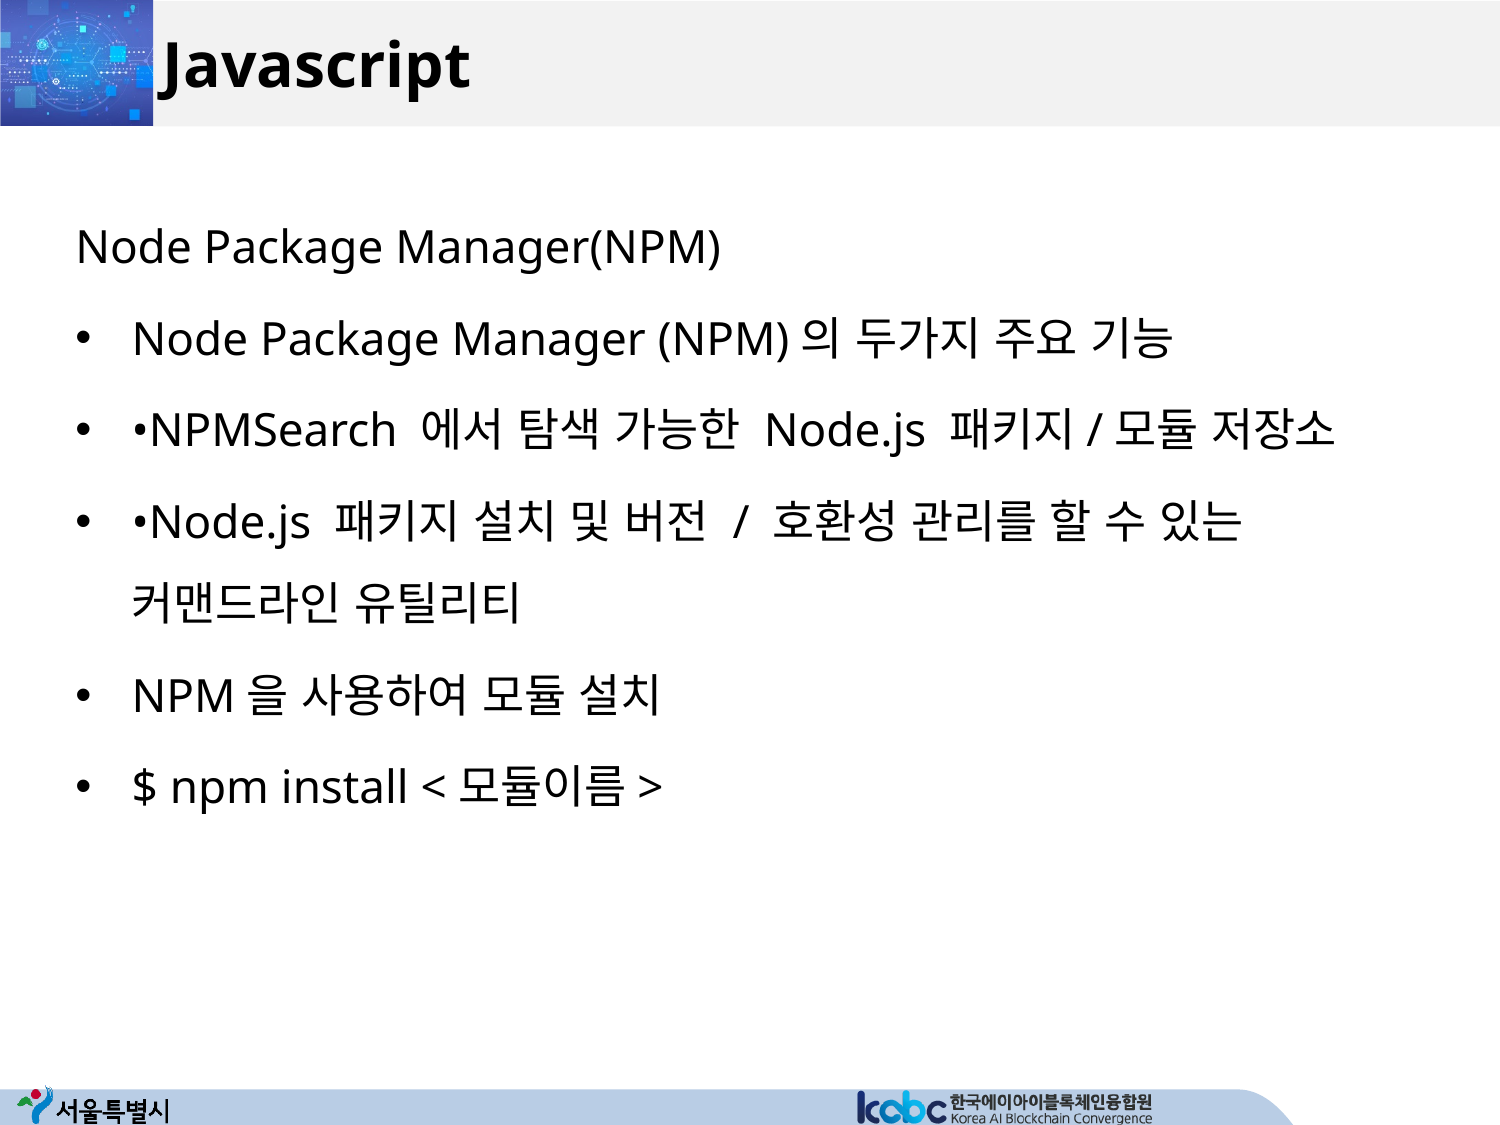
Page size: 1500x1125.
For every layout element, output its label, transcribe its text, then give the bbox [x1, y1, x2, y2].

picture [0, 0, 147, 126]
list Node Package Manager(NPM) Node Package Manager (NPM)의 두가지 주요 기능 •NPMSearch 에서 탐색 가능한 Node.js 패키지/모듈 저장소 •Node.js 패키지 설치 및 버전 / 호환성 관리를 할 수 있는 커맨드라인 유틸리티 NPM을 사용하여 모듈 설치 $ npm install <모듈이름> [60, 183, 1443, 1046]
picture [856, 1084, 1164, 1125]
picture [17, 1085, 168, 1124]
title Javascript [147, 0, 1443, 126]
